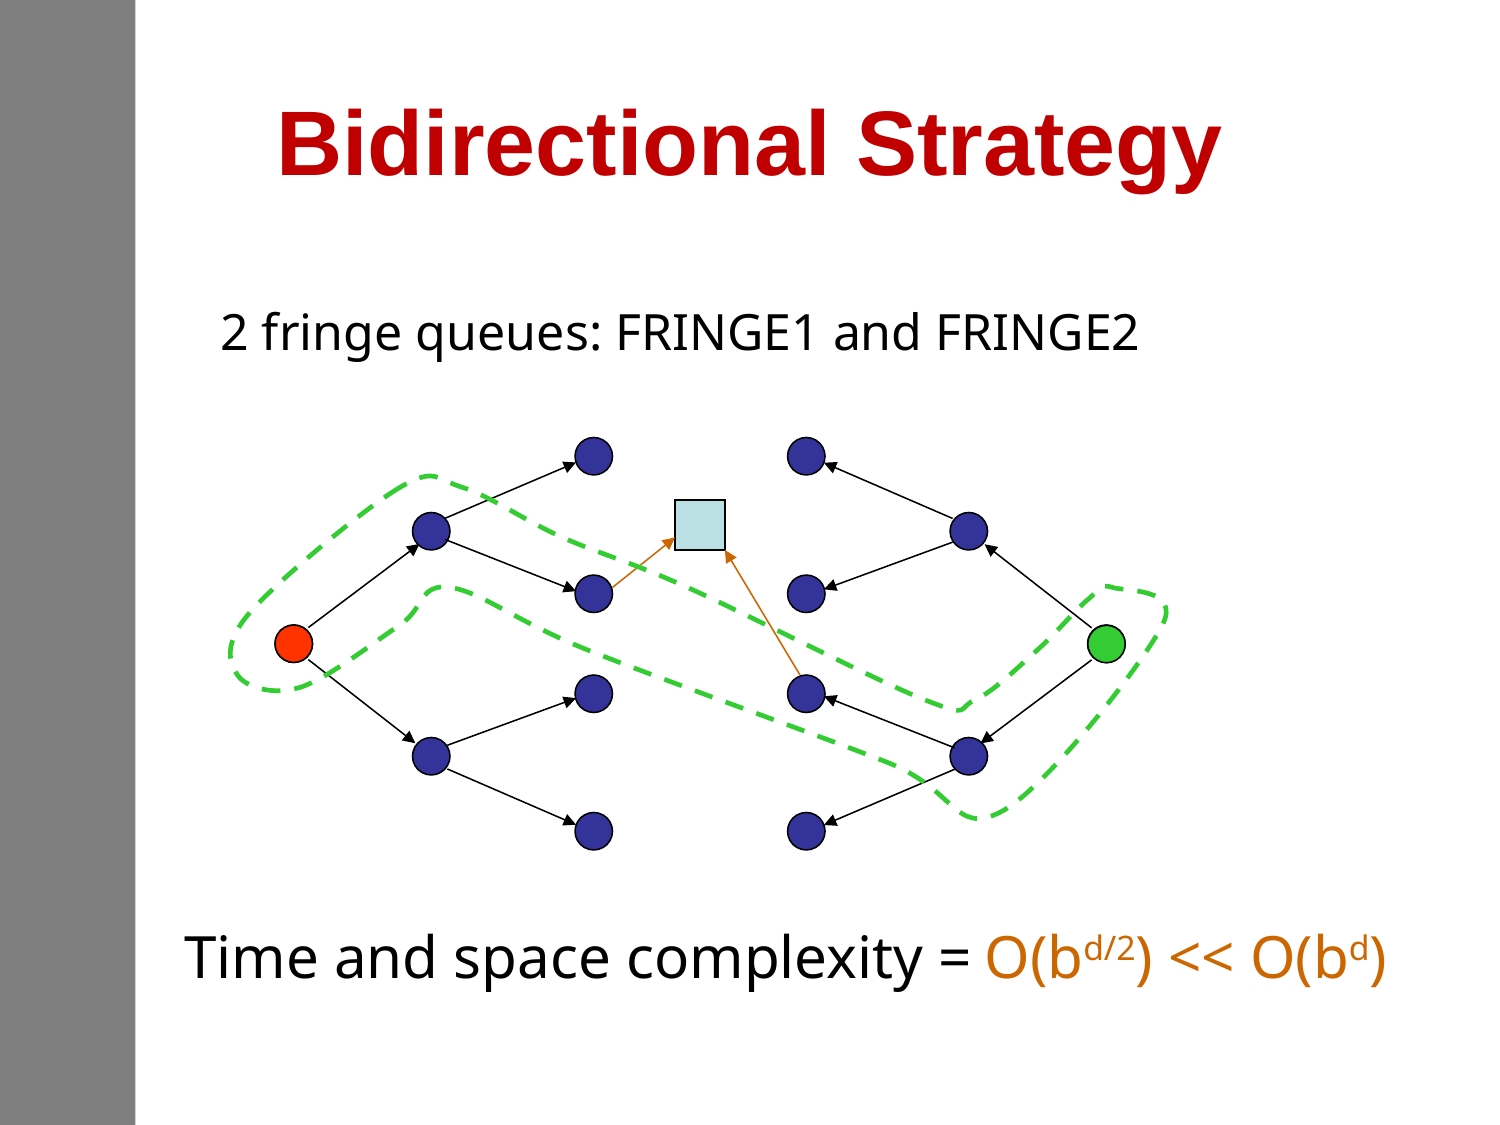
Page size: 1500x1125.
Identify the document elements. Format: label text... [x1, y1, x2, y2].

text_box [1129, 589, 1167, 676]
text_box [237, 474, 651, 813]
text_box [676, 684, 782, 723]
title Bidirectional Strategy [75, 45, 1425, 233]
text_box Time and space complexity = O(bd/2) << O(bd) [169, 912, 1418, 998]
text_box 2 fringe queues: FRINGE1 and FRINGE2 [205, 292, 1156, 368]
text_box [612, 499, 801, 676]
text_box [787, 437, 1126, 851]
